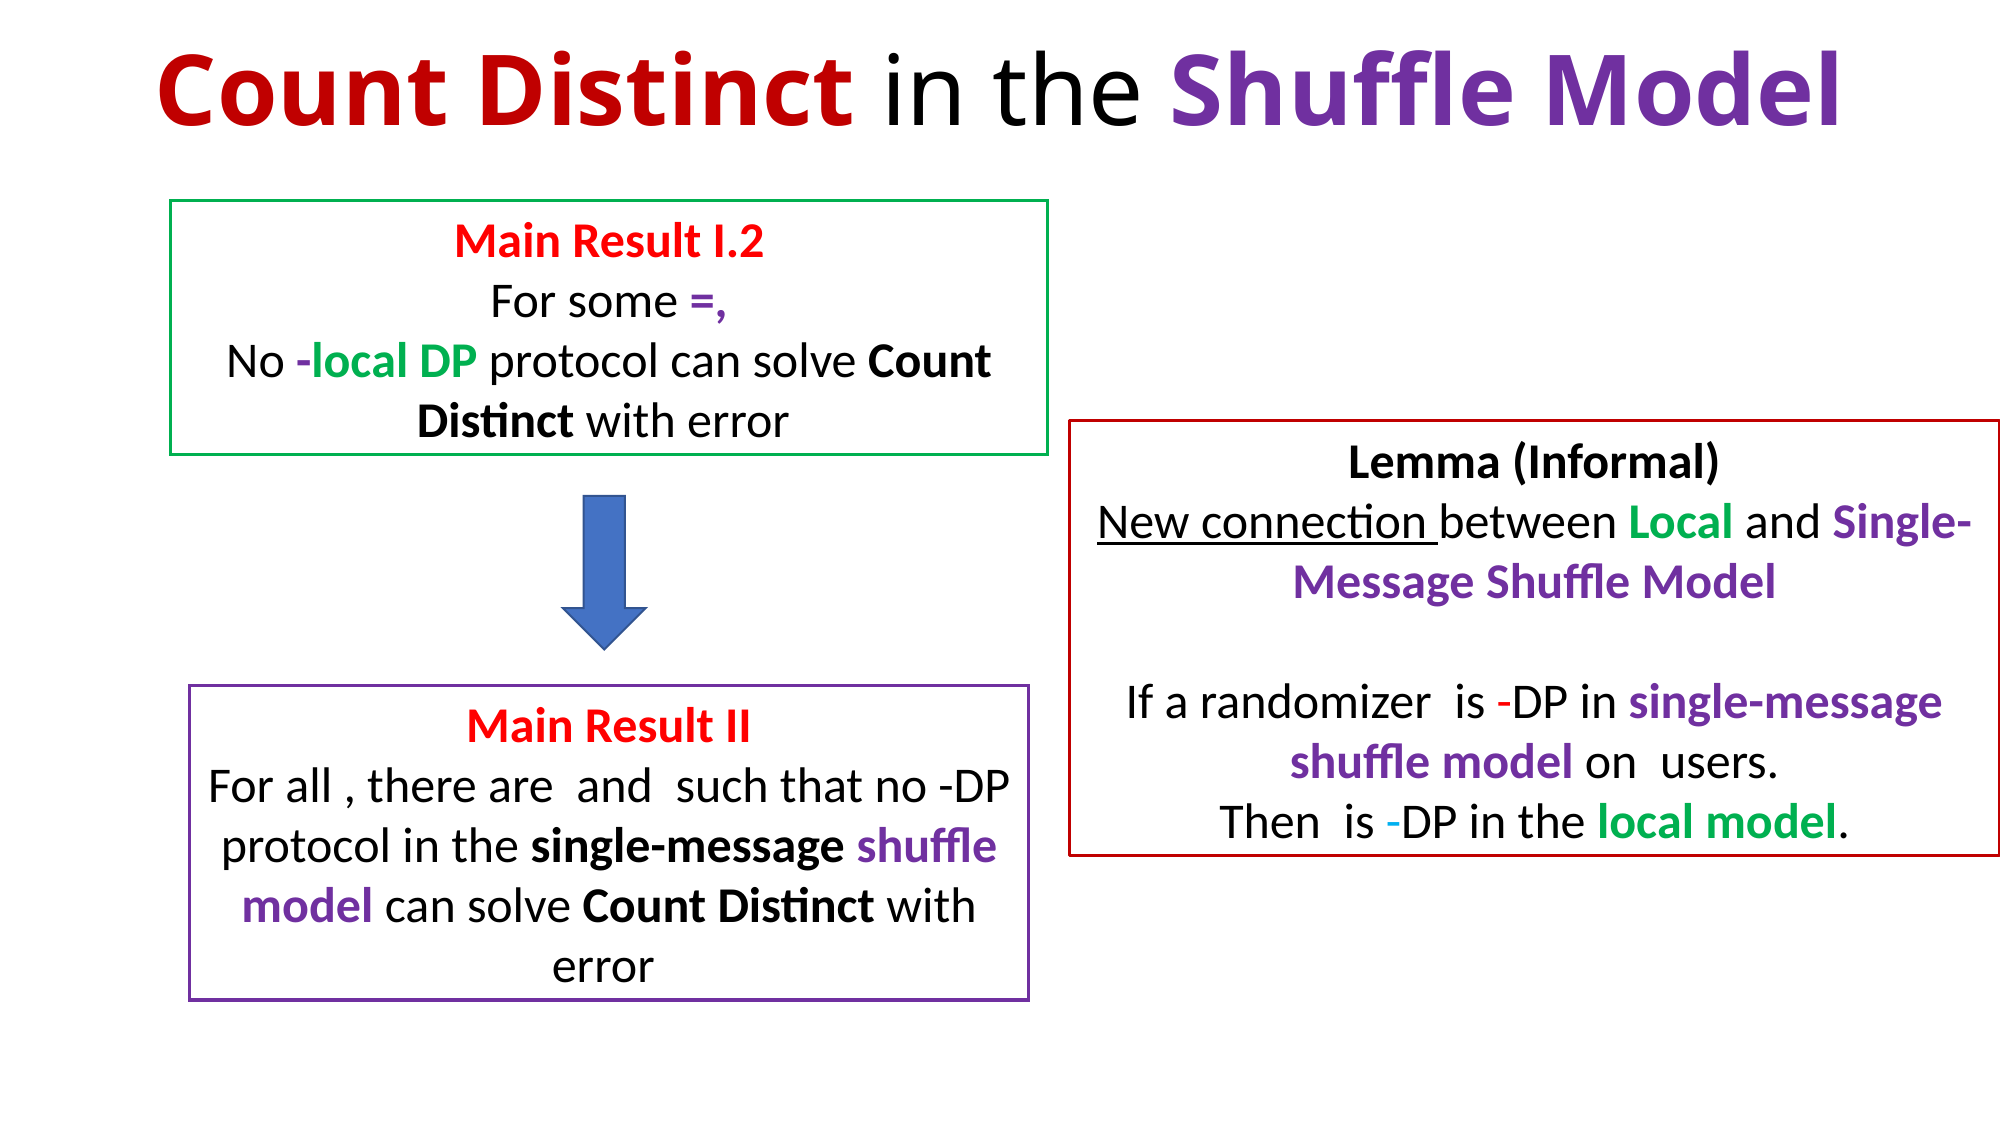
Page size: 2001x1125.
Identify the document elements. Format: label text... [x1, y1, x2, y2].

title Count Distinct in the Shuffle Model [137, 19, 1863, 168]
text_box [560, 494, 649, 651]
